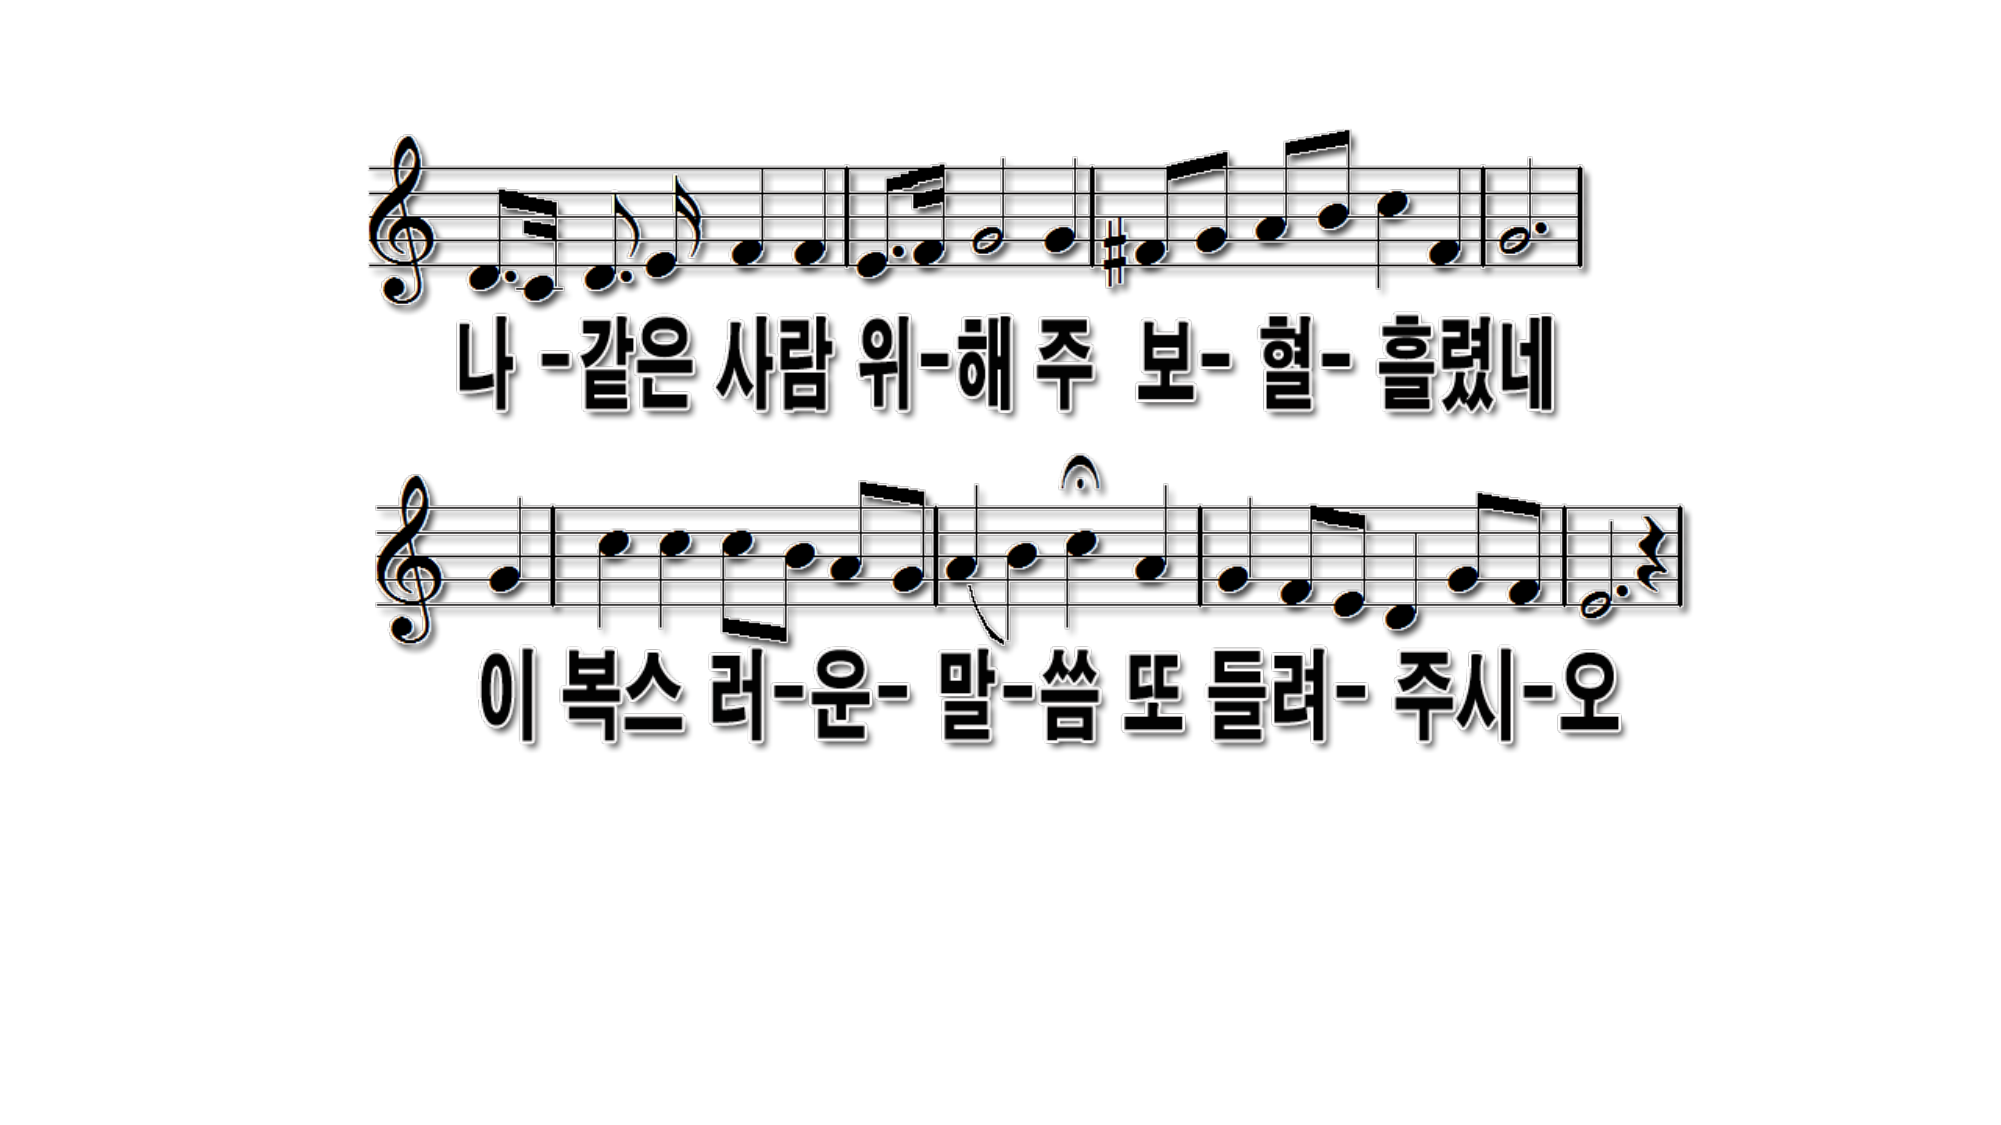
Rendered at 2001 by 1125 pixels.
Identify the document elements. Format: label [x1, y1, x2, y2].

picture [249, 0, 1750, 815]
